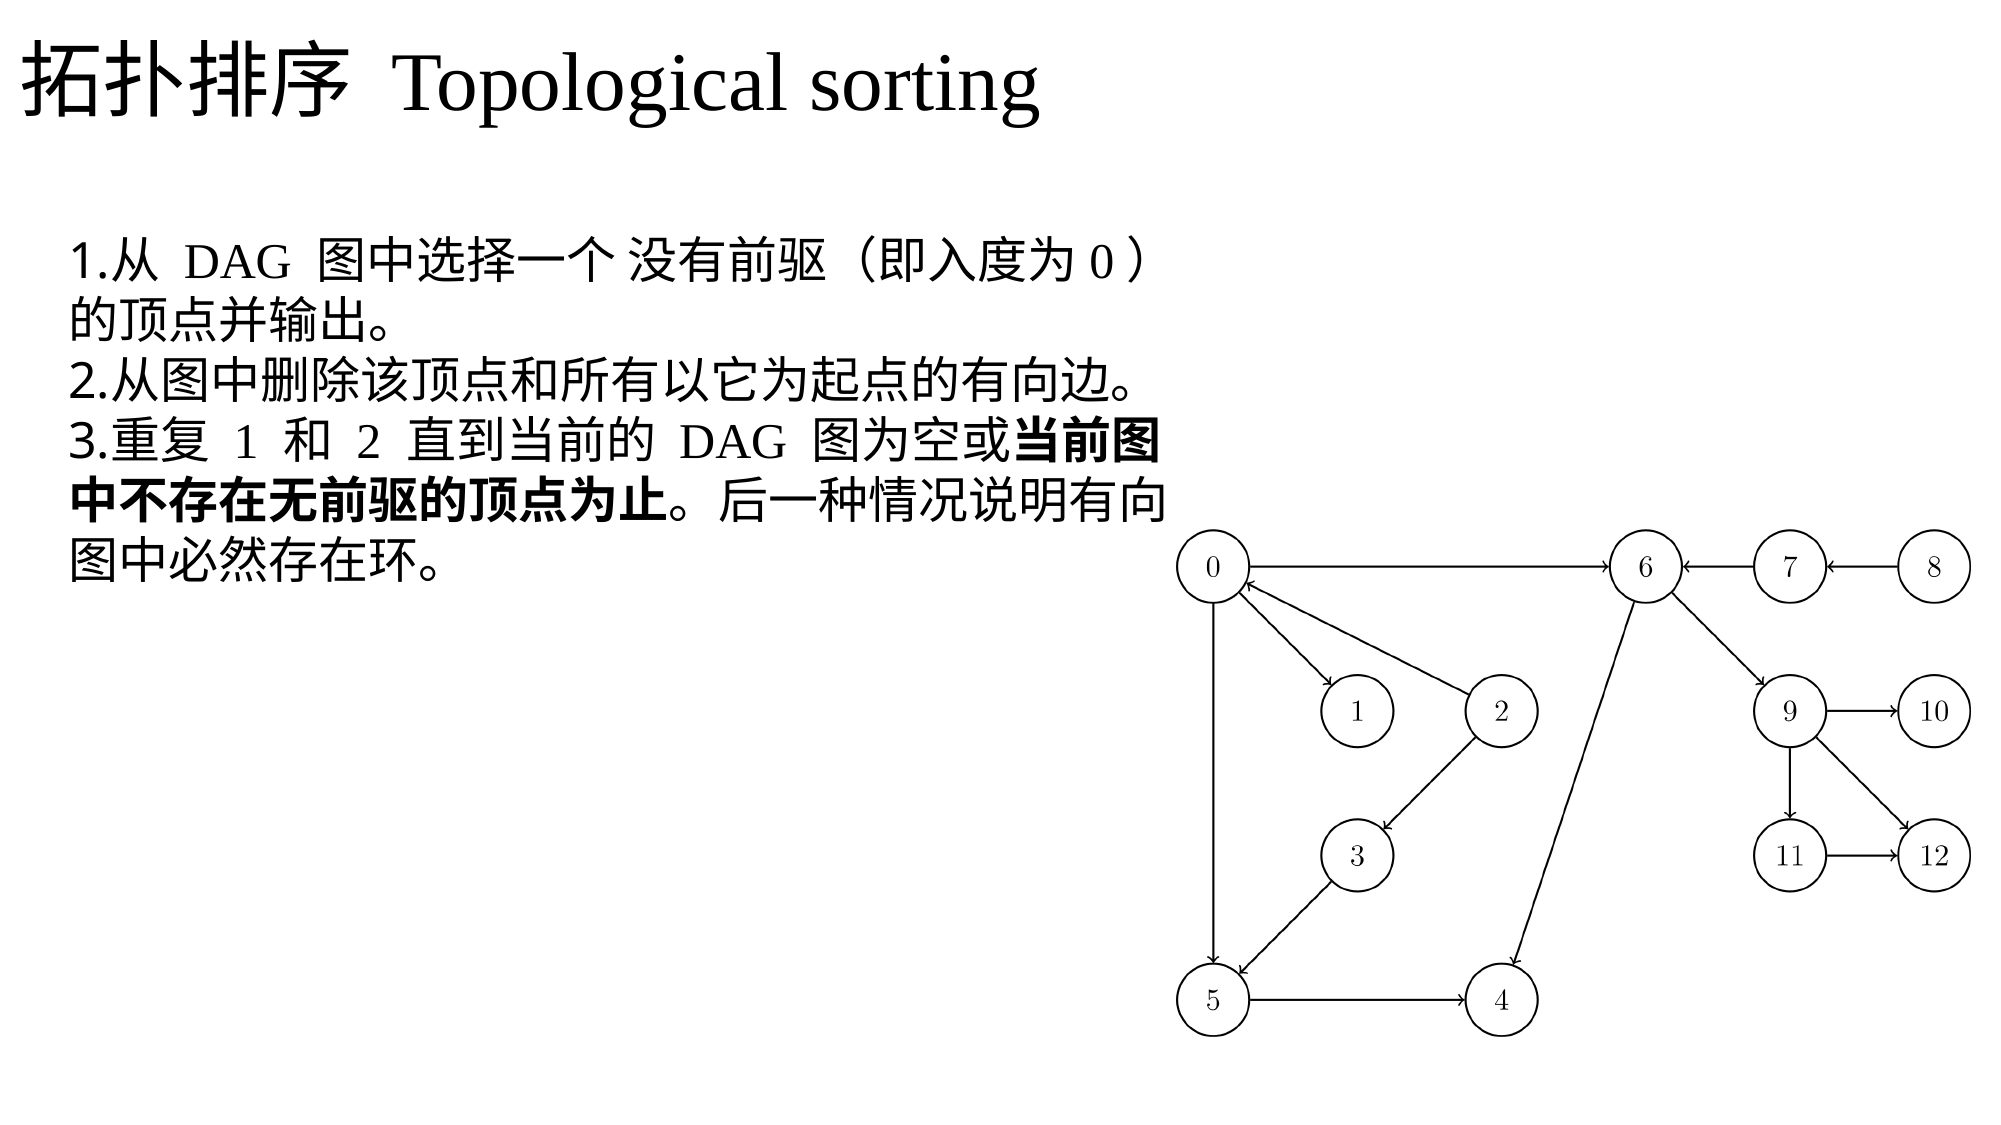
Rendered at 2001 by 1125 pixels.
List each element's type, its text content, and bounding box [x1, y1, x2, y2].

text_box 从 DAG 图中选择一个 没有前驱（即入度为0）的顶点并输出。 从图中删除该顶点和所有以它为起点的有向边。 重复 1 和 2 直到当前的 DAG 图为空或当前图中不存在无前驱的顶点为止。后一种情况说明有向图中必然存在环。 [54, 221, 1202, 597]
picture [1176, 529, 1971, 1037]
text_box 拓扑排序 Topological sorting [4, 19, 1057, 134]
